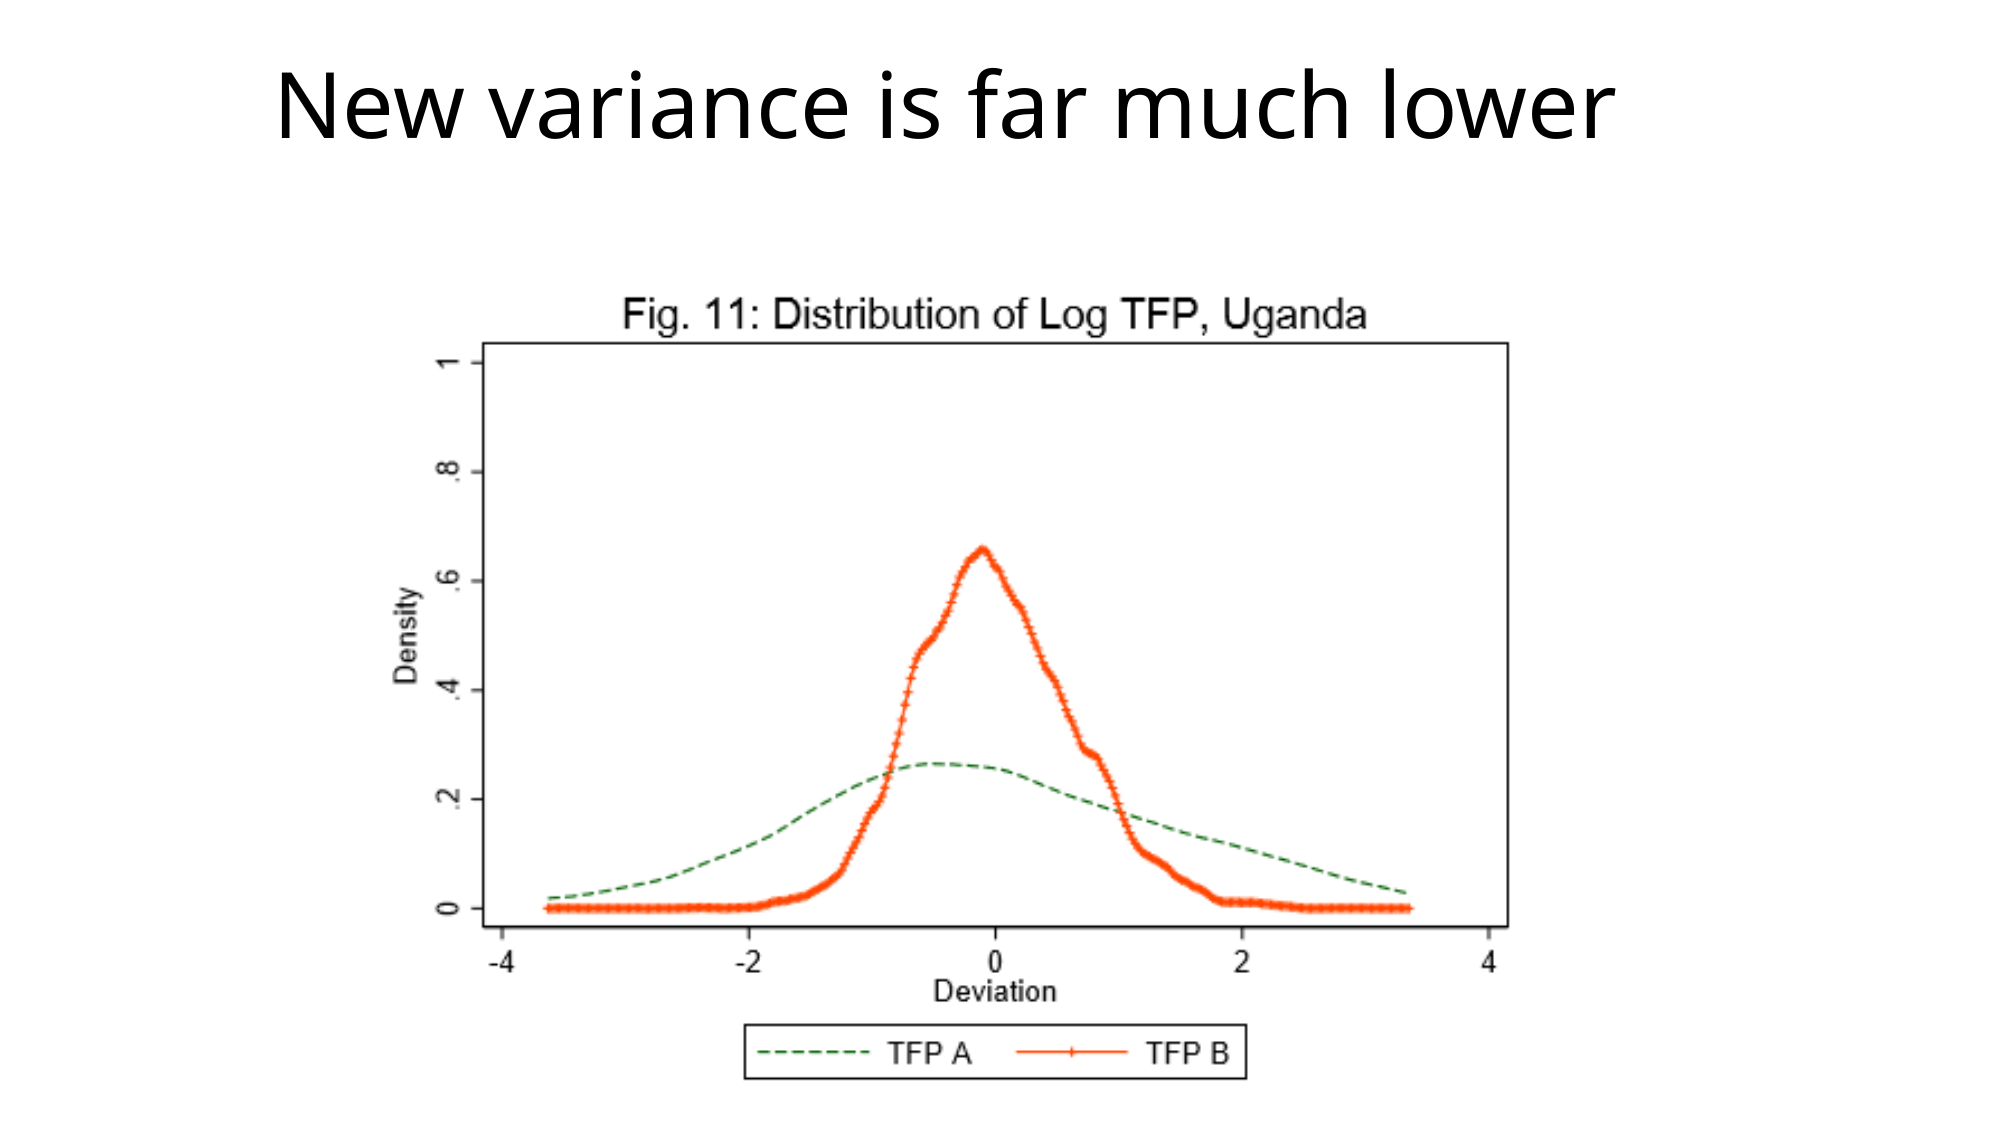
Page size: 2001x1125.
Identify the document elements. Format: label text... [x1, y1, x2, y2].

title New variance is far much lower [258, 0, 1984, 218]
picture [335, 184, 1570, 1125]
